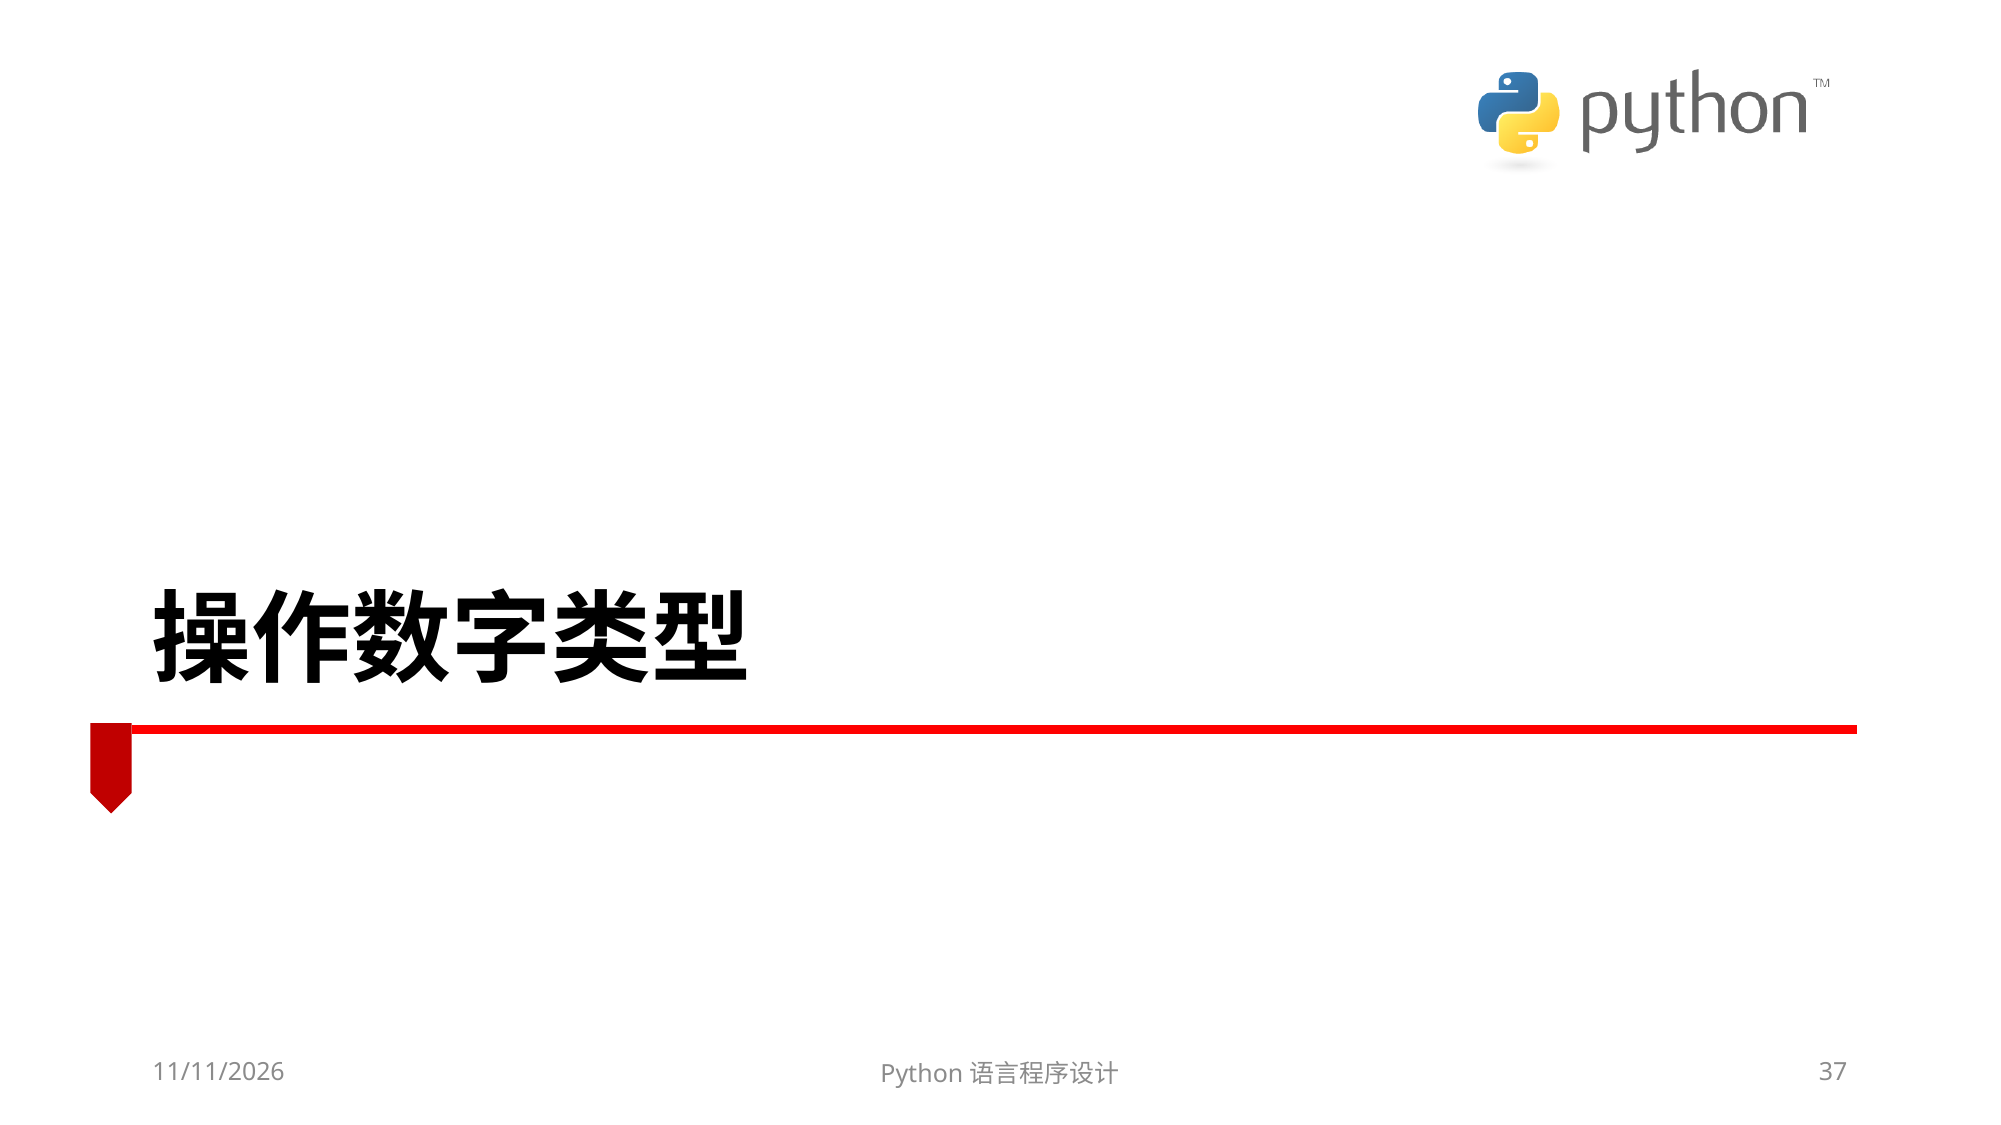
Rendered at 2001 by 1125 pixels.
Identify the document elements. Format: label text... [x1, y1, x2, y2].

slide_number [137, 1042, 588, 1103]
slide_number 37 [1412, 1042, 1863, 1103]
footer Python语言程序设计 [662, 1042, 1338, 1103]
picture [1419, 47, 1863, 197]
title 操作数字类型 [136, 240, 1862, 704]
